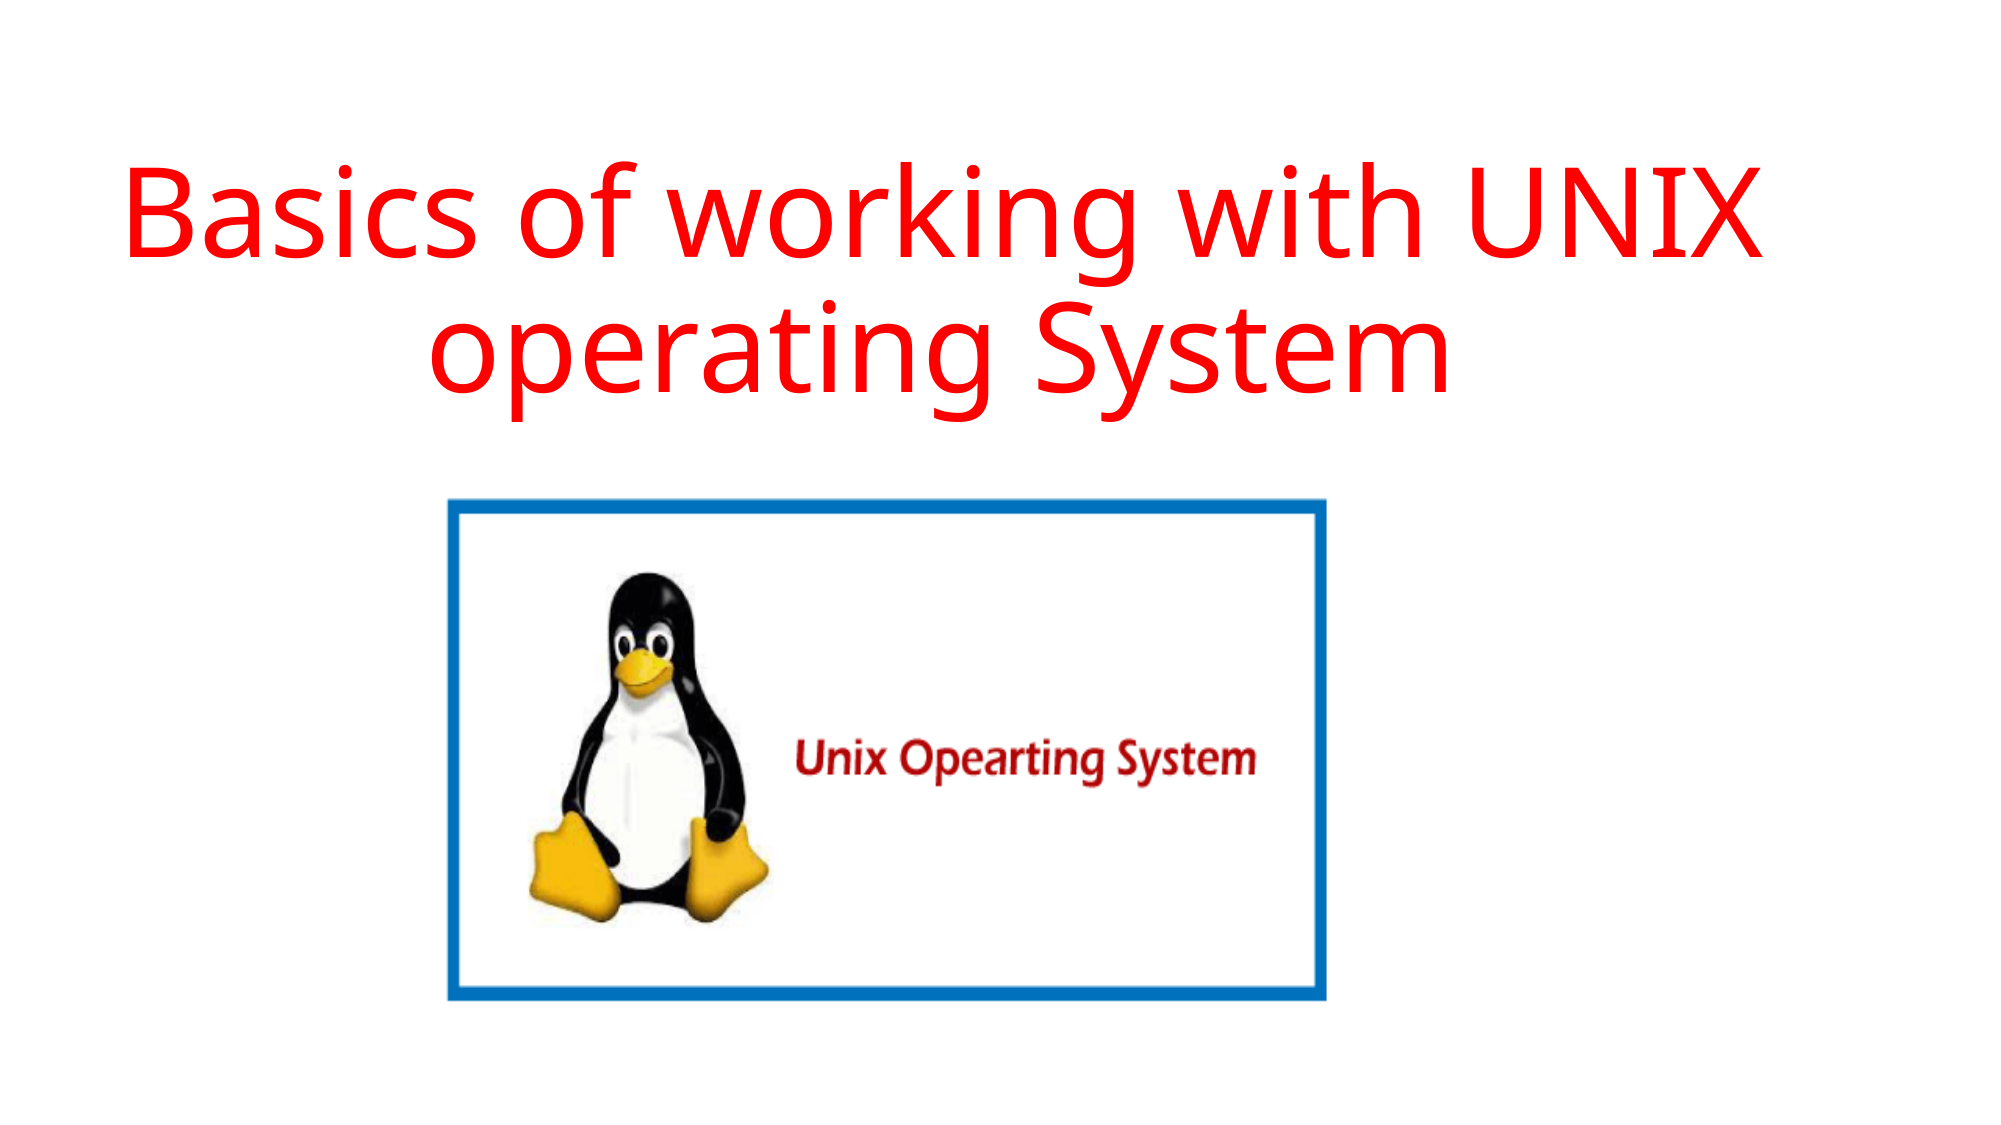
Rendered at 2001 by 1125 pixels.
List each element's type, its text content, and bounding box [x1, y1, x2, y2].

title Basics of working with UNIX operating System [68, 35, 1815, 428]
picture [417, 472, 1355, 1057]
